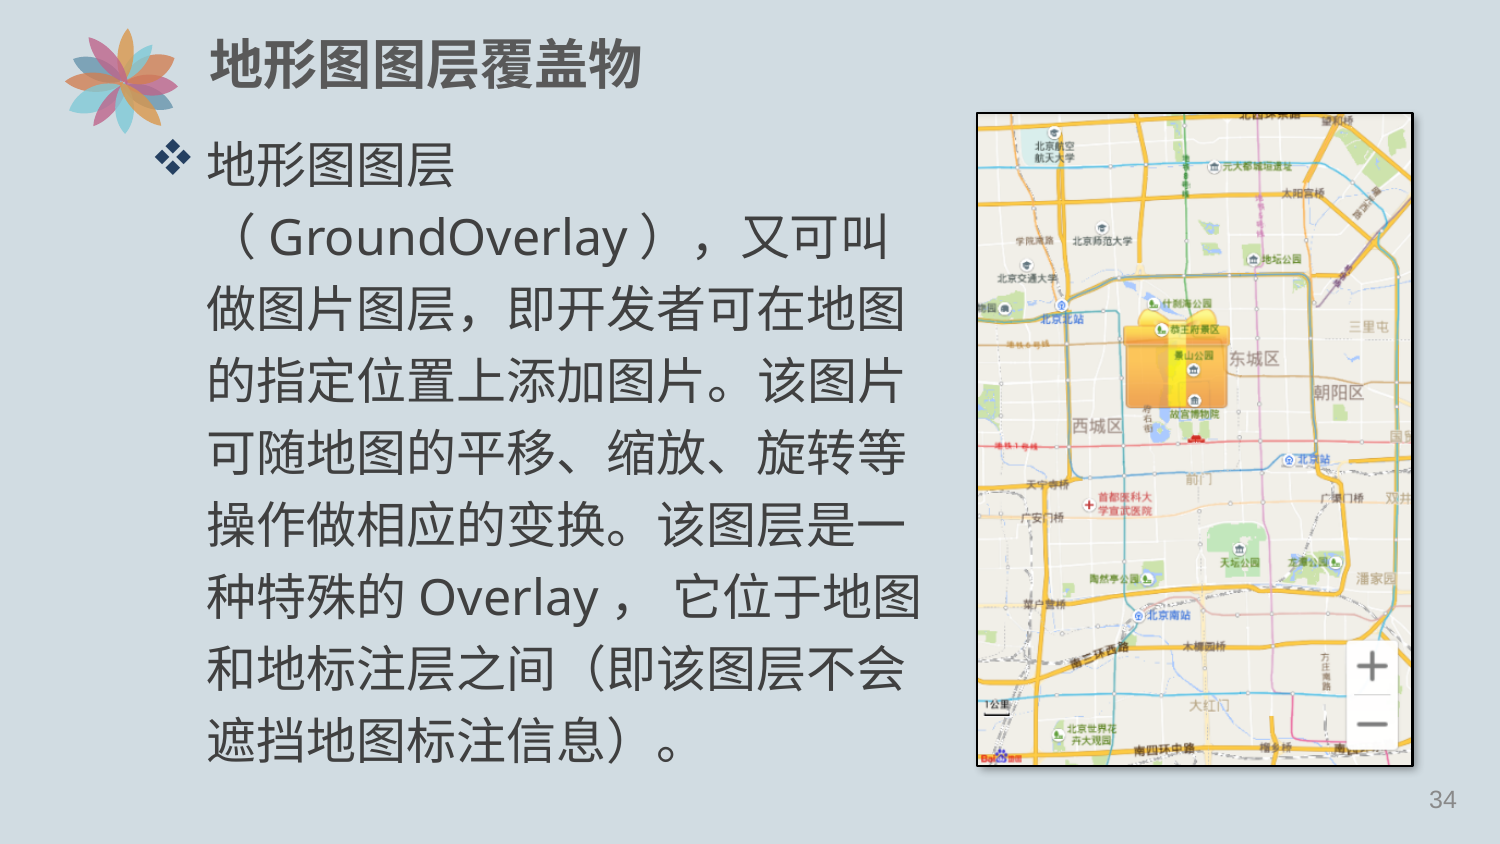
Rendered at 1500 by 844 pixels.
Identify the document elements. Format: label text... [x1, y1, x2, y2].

slide_number 33 [1364, 776, 1473, 822]
picture [978, 114, 1412, 765]
title 地形图图层覆盖物 [194, 23, 1195, 140]
text_box 地形图图层（GroundOverlay），又可叫做图片图层，即开发者可在地图的指定位置上添加图片。该图片可随地图的平移、缩放、旋转等操作做相应的变换。该图层是一种特殊的Overlay， 它位于地图和地标注层之间（即该图层不会遮挡地图标注信息）。 [135, 114, 951, 777]
